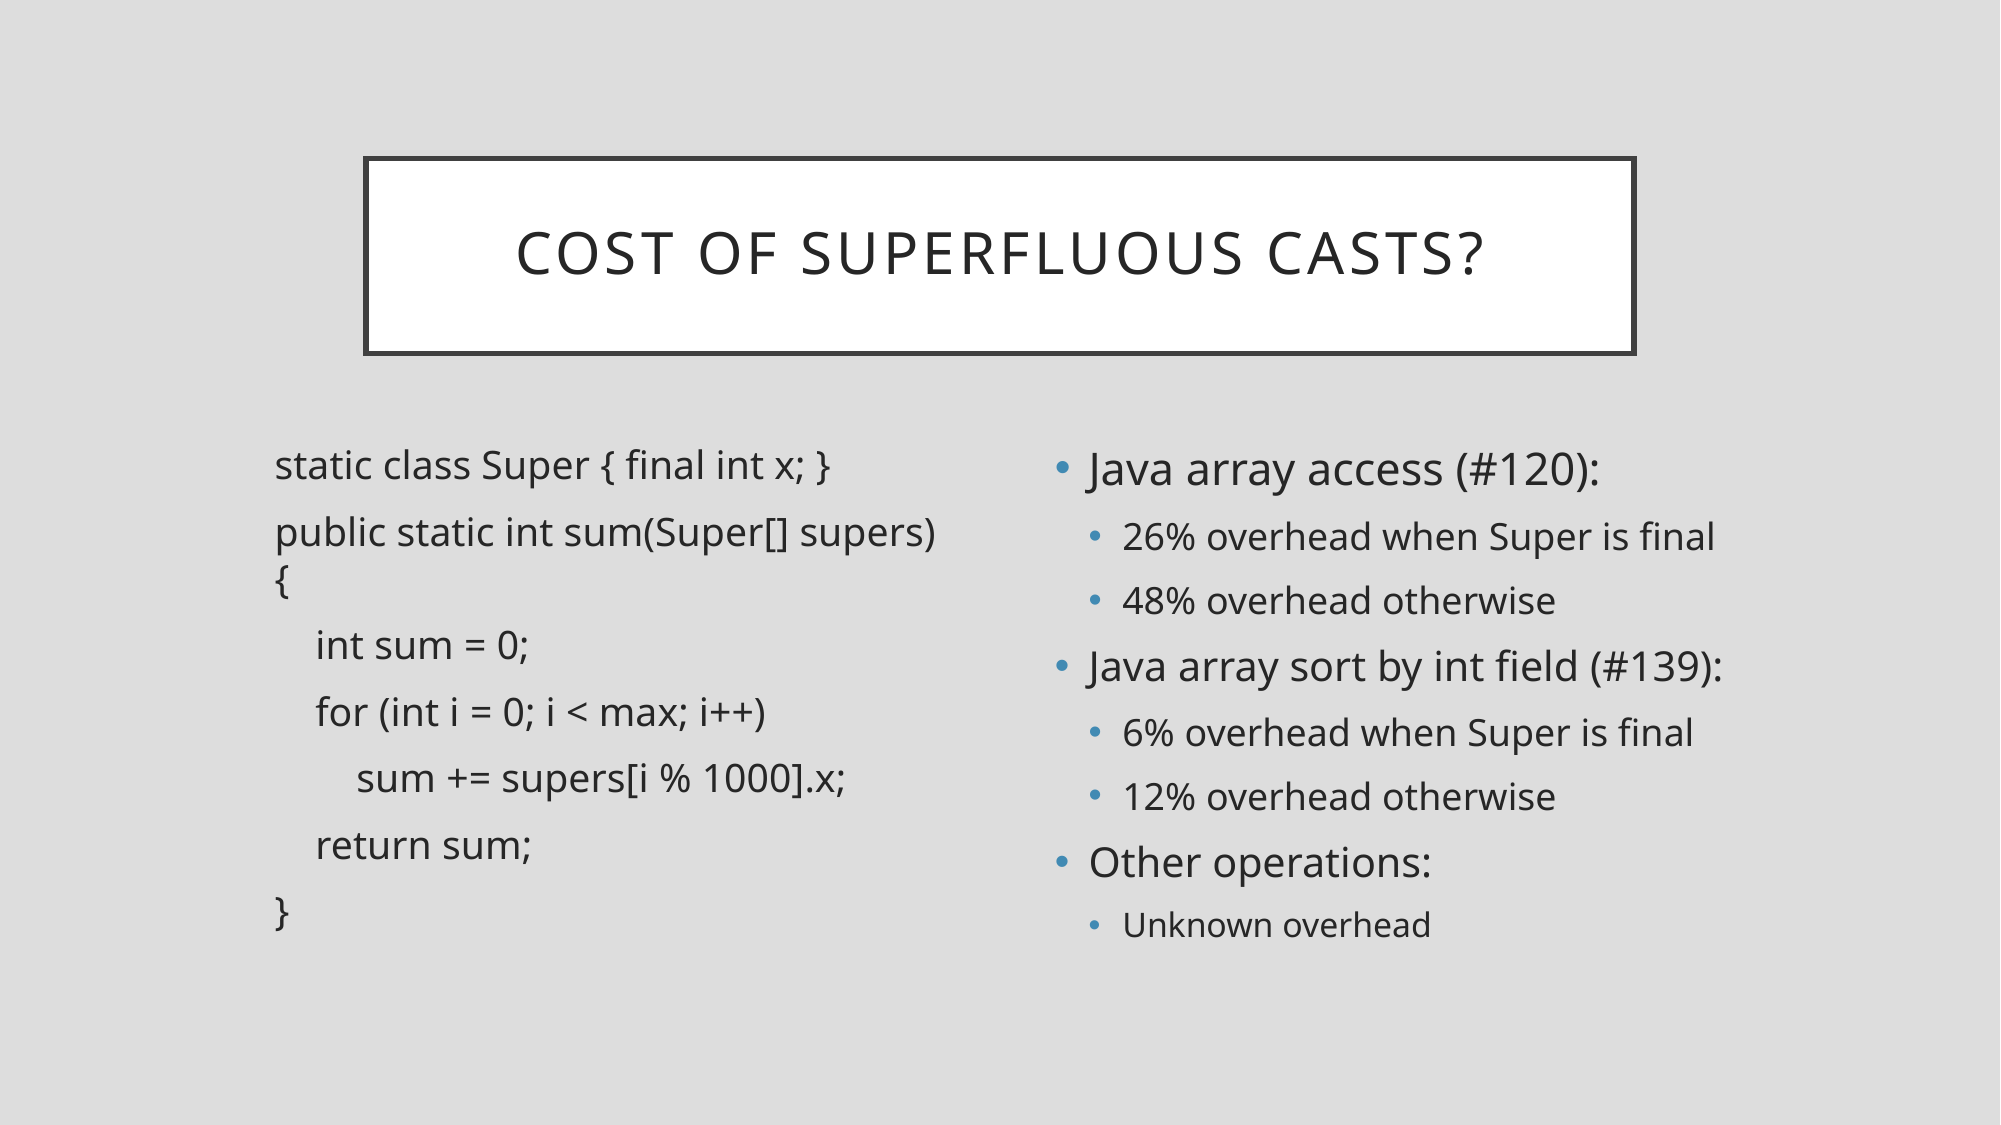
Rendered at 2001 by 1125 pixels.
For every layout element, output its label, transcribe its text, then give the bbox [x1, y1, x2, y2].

list Java array access (#120): 26% overhead when Super is final 48% overhead otherwise Java array sort by int field (#139): 6% overhead when Super is final 12% overhead otherwise Other operations: Unknown overhead [1039, 432, 1741, 1039]
list static class Super { final int x; } public static int sum(Super[] supers) { int sum = 0; for (int i = 0; i < max; i++) sum += supers[i % 1000].x; return sum; } [259, 432, 961, 942]
title Cost of Superfluous Casts? [363, 156, 1637, 356]
